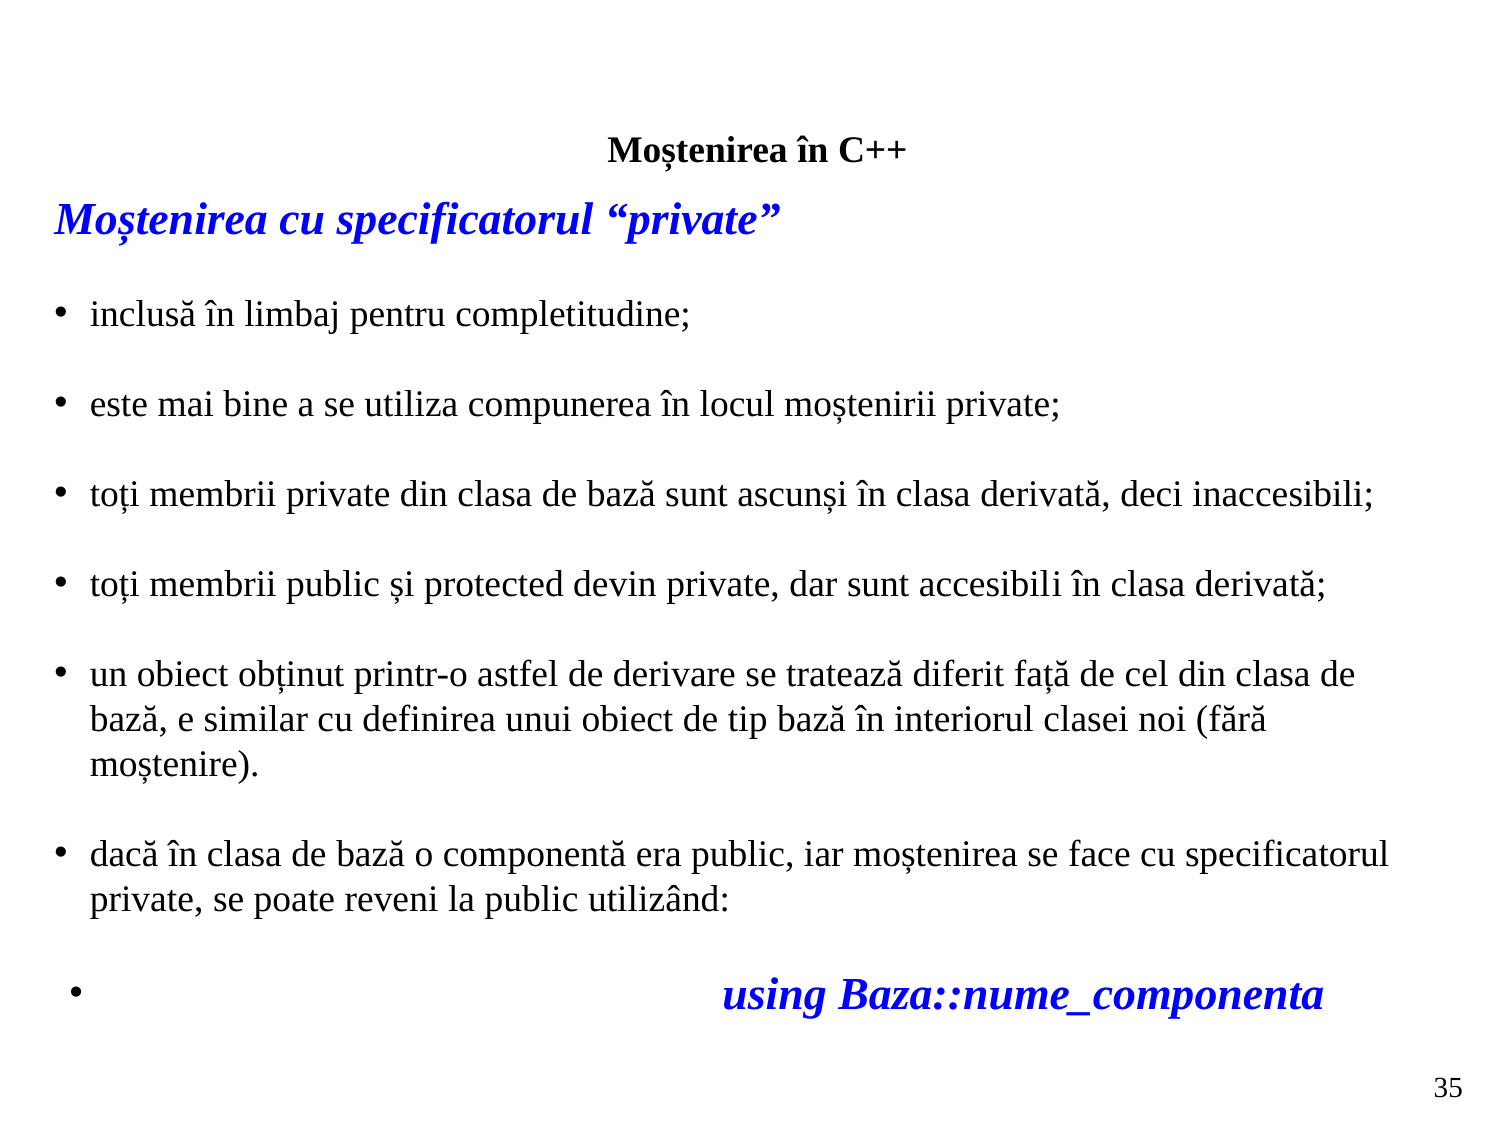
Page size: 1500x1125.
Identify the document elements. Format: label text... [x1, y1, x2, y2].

text_box Moștenirea în C++ [345, 123, 1170, 175]
text_box Moștenirea cu specificatorul “private” inclusă în limbaj pentru completitudine; este mai bine a se utiliza compunerea în locul moștenirii private; toți membrii private din clasa de bază sunt ascunși în clasa derivată, deci inaccesibili; toți membrii public și protected devin private, dar sunt accesibili în clasa derivată; un obiect obținut printr-o astfel de derivare se tratează diferit față de cel din clasa de bază, e similar cu definirea unui obiect de tip bază în interiorul clasei noi (fără moștenire). dacă în clasa de bază o componentă era public, iar moștenirea se face cu specificatorul private, se poate reveni la public utilizând: using Baza::nume_componenta [40, 175, 1416, 1064]
text_box 35 [1384, 1051, 1478, 1111]
